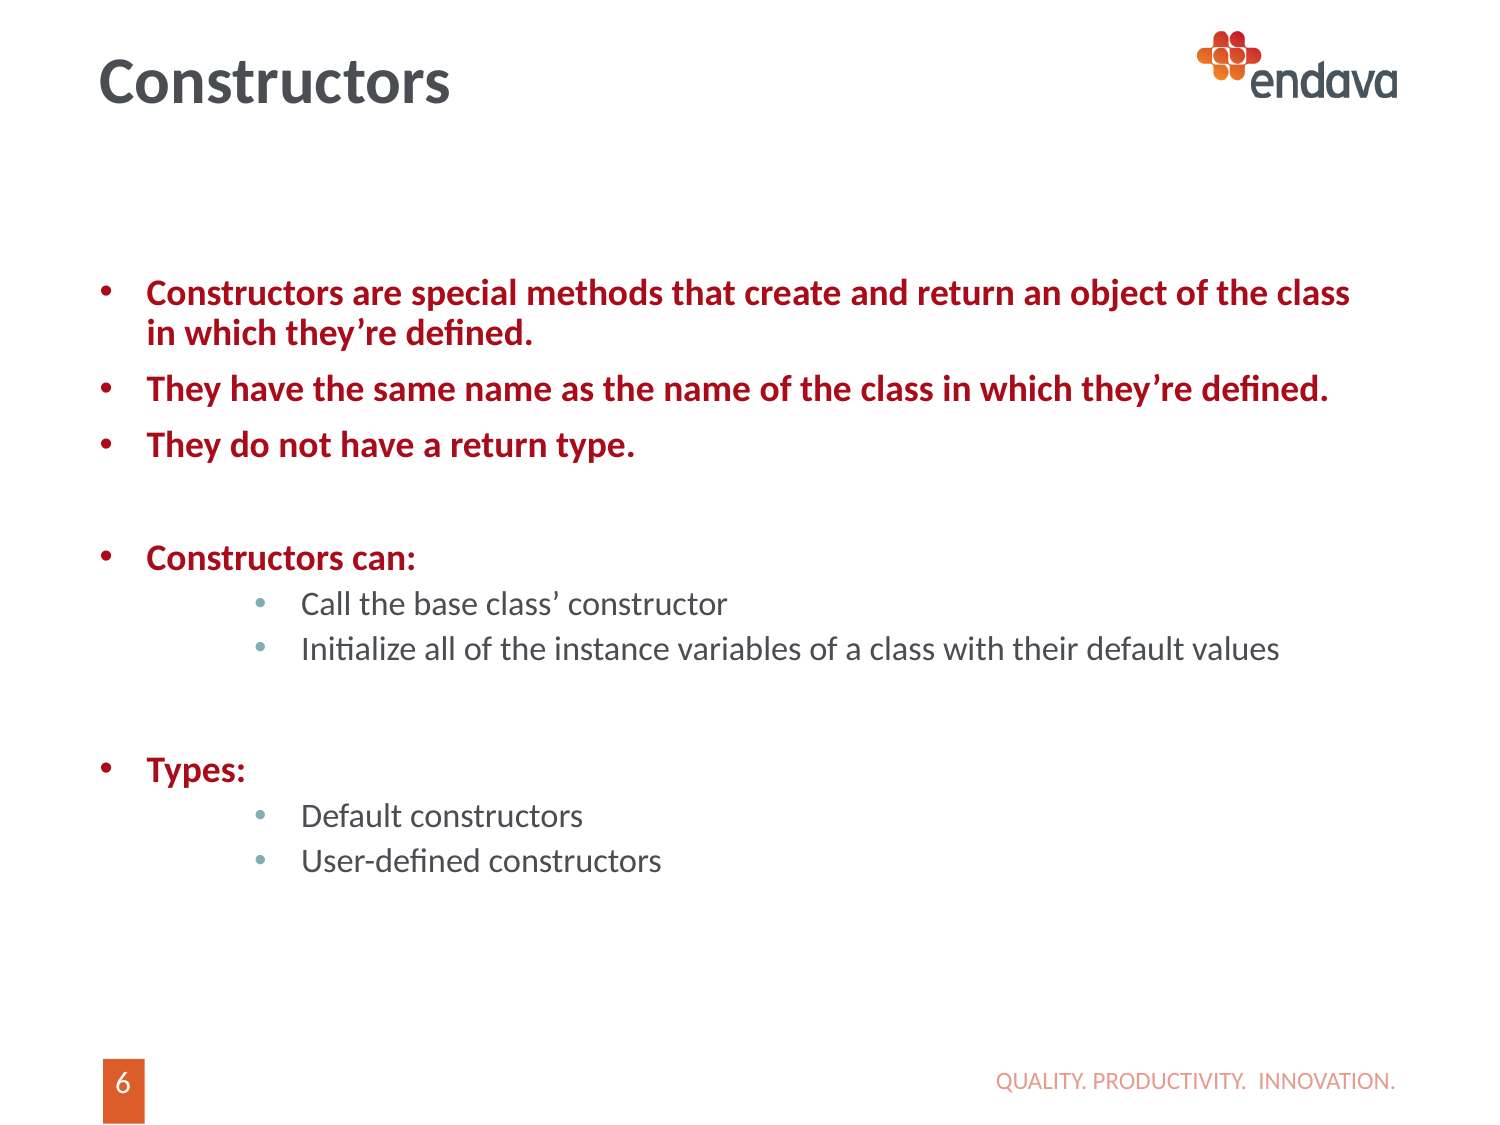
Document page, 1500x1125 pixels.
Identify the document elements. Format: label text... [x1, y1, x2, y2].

picture [1197, 31, 1397, 98]
list Constructors are special methods that create and return an object of the class in which they’re defined. They have the same name as the name of the class in which they’re defined. They do not have a return type. Constructors can: Call the base class’ constructor Initialize all of the instance variables of a class with their default values Types: Default constructors User-defined constructors [99, 265, 1397, 987]
slide_number QUALITY. PRODUCTIVITY. INNOVATION. [939, 1049, 1397, 1110]
title Constructors [99, 38, 1148, 218]
